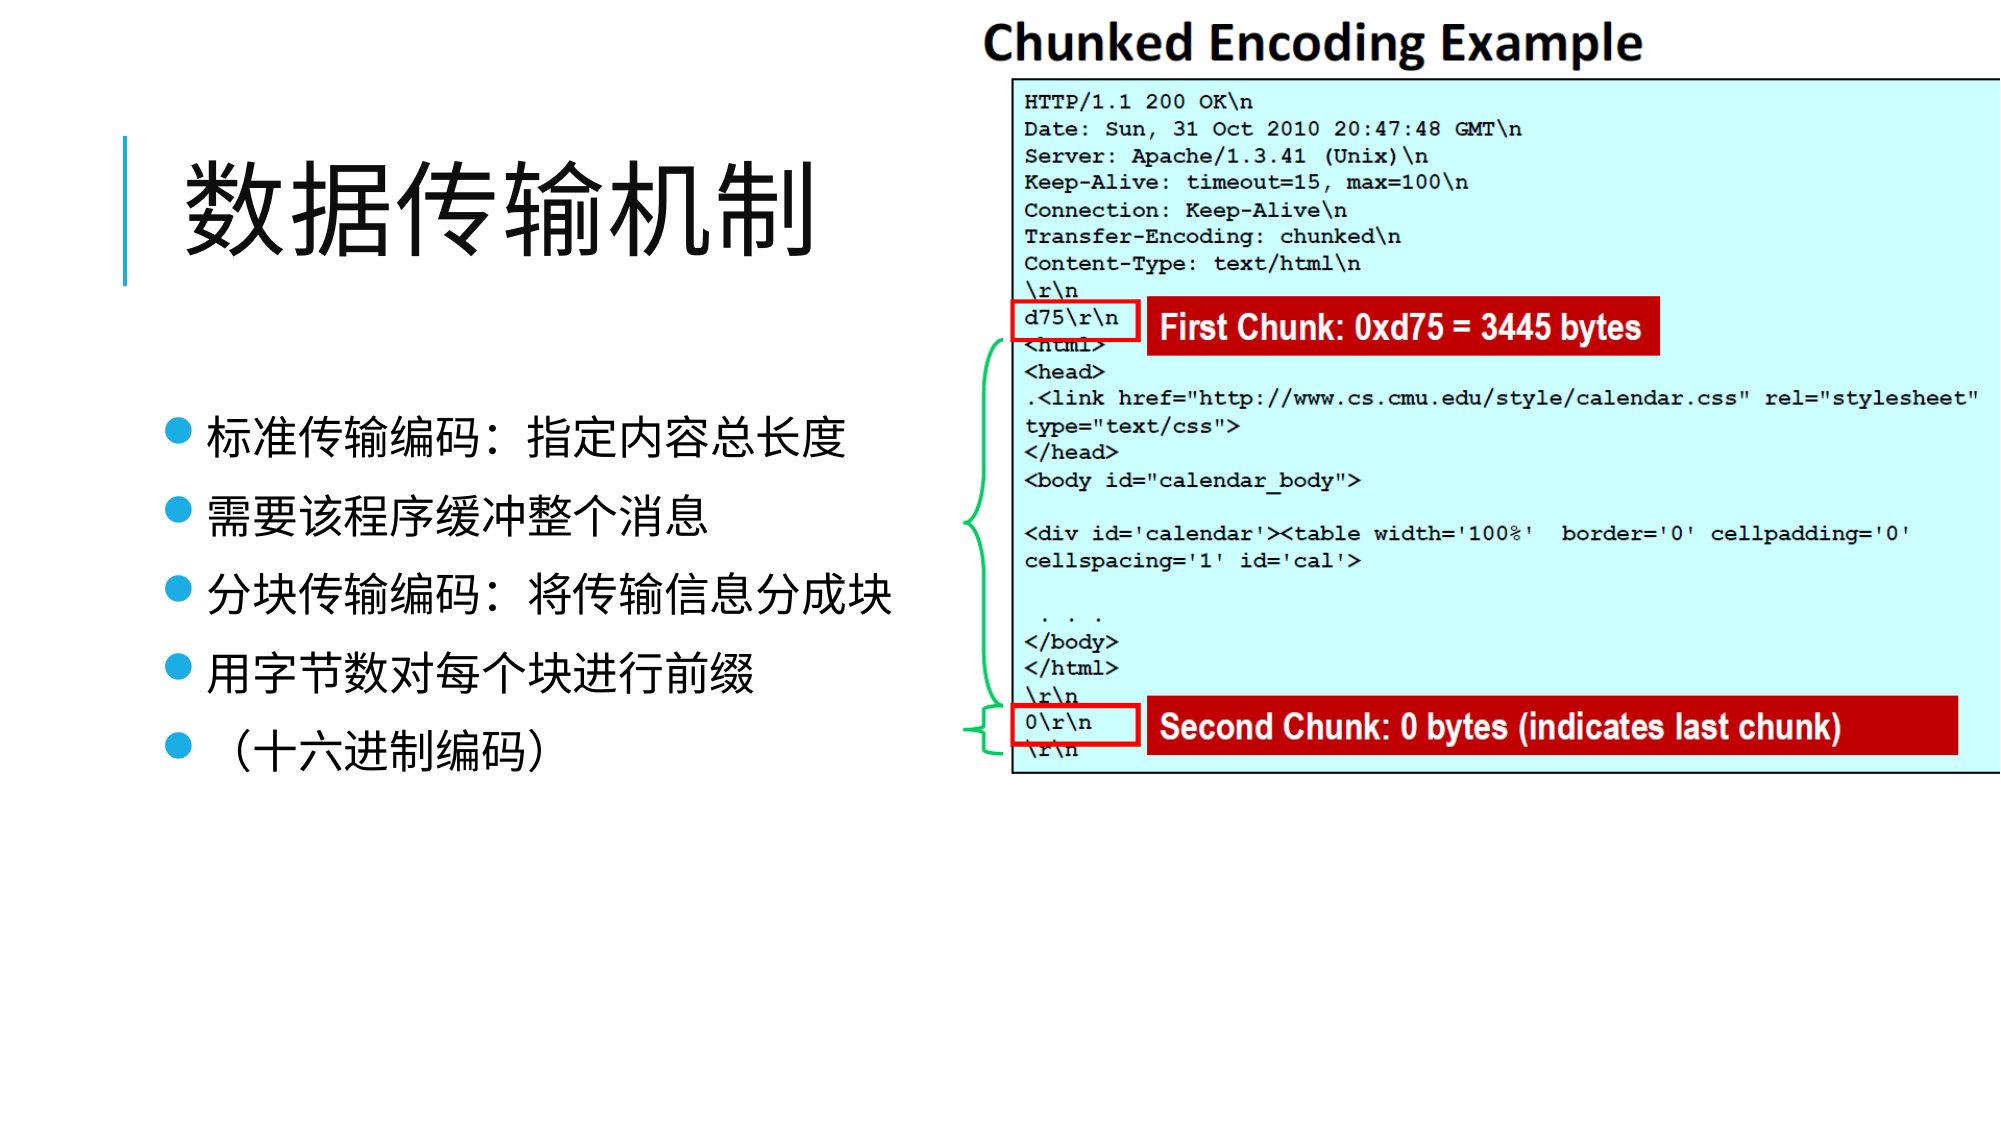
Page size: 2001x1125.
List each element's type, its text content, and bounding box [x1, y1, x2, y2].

title 数据传输机制 [168, 96, 943, 342]
list 标准传输编码：指定内容总长度 需要该程序缓冲整个消息 分块传输编码：将传输信息分成块 用字节数对每个块进行前缀 （十六进制编码） [153, 407, 1749, 1068]
picture [950, 0, 2000, 778]
